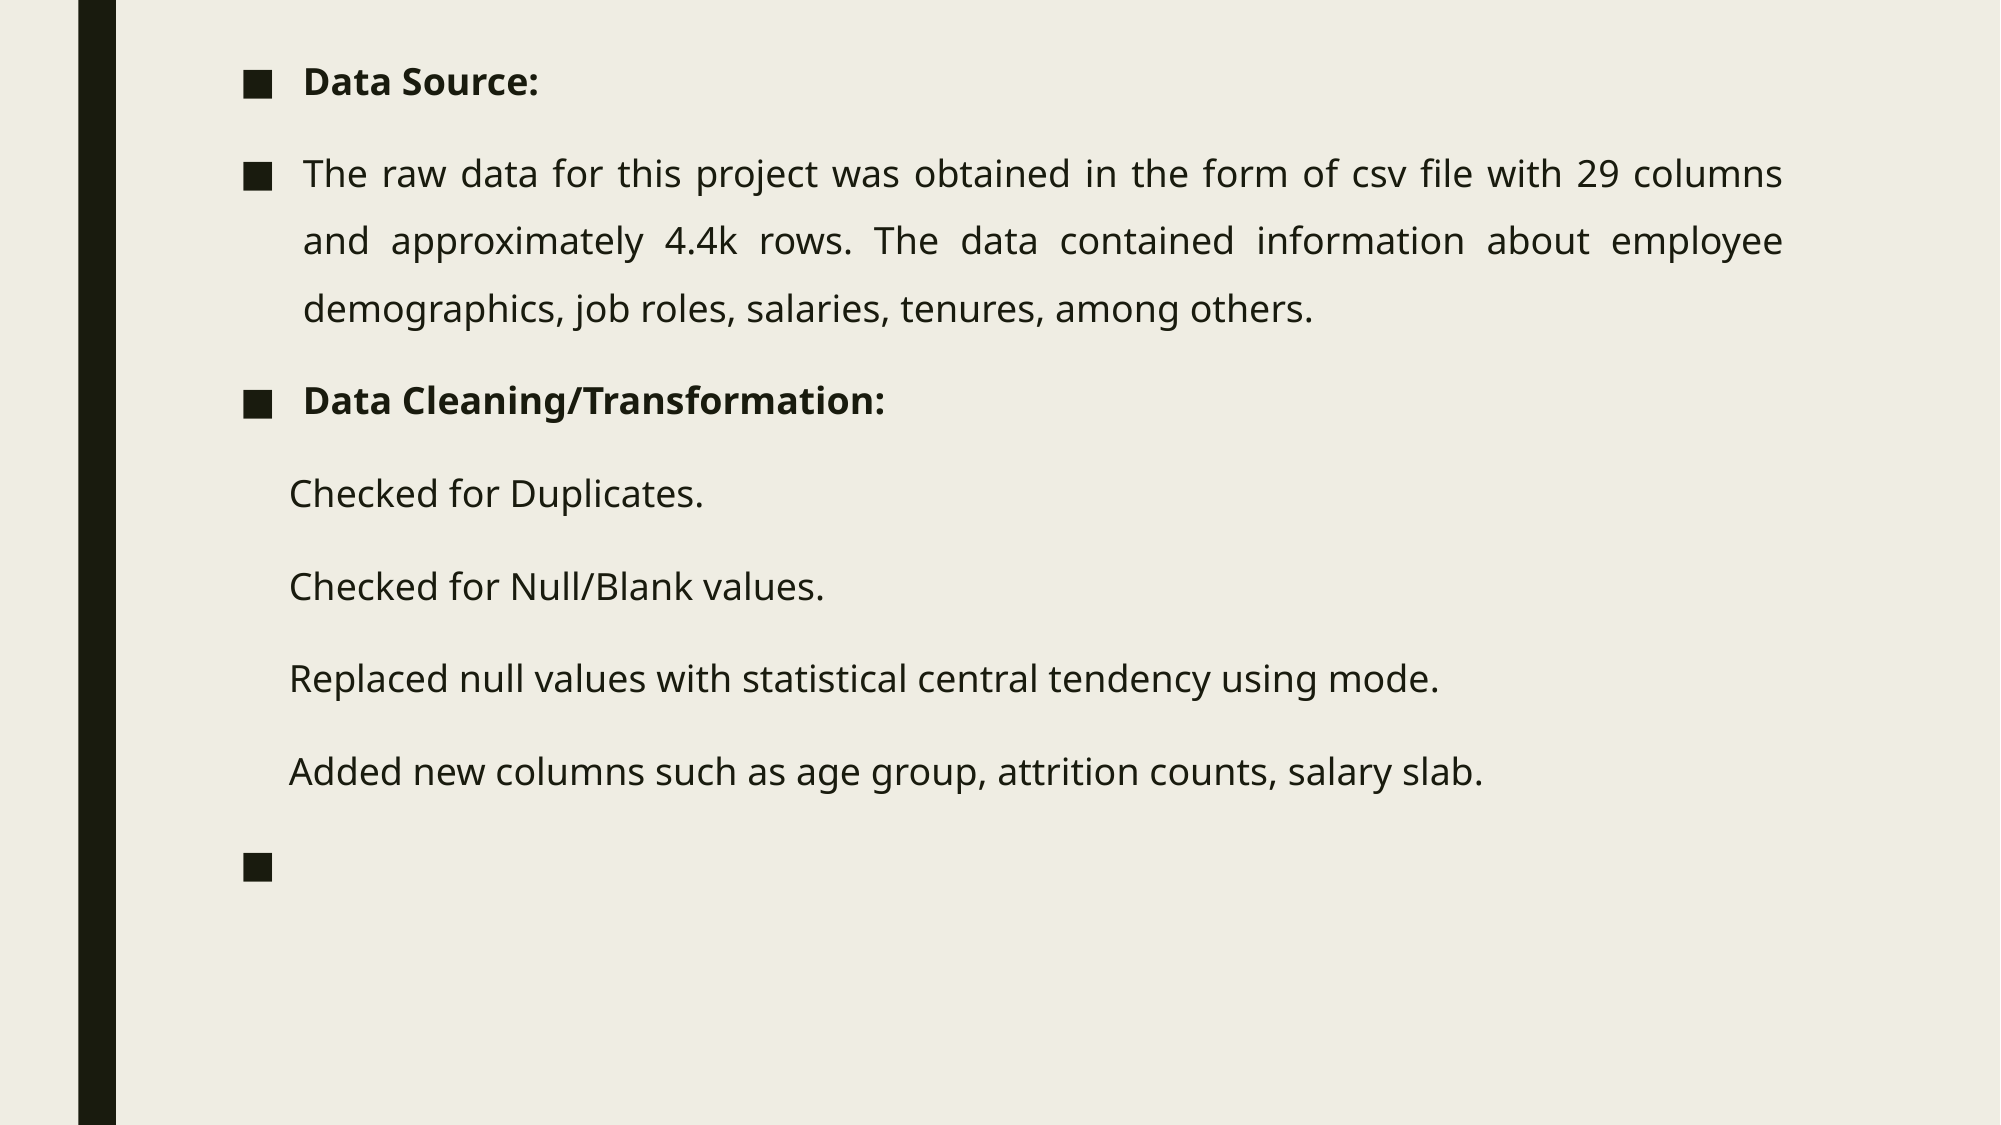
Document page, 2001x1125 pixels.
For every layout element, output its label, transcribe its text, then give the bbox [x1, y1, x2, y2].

list Data Source: The raw data for this project was obtained in the form of csv file with 29 columns and approximately 4.4k rows. The data contained information about employee demographics, job roles, salaries, tenures, among others. Data Cleaning/Transformation: Checked for Duplicates. Checked for Null/Blank values. Replaced null values with statistical central tendency using mode. Added new columns such as age group, attrition counts, salary slab. [225, 27, 1800, 902]
